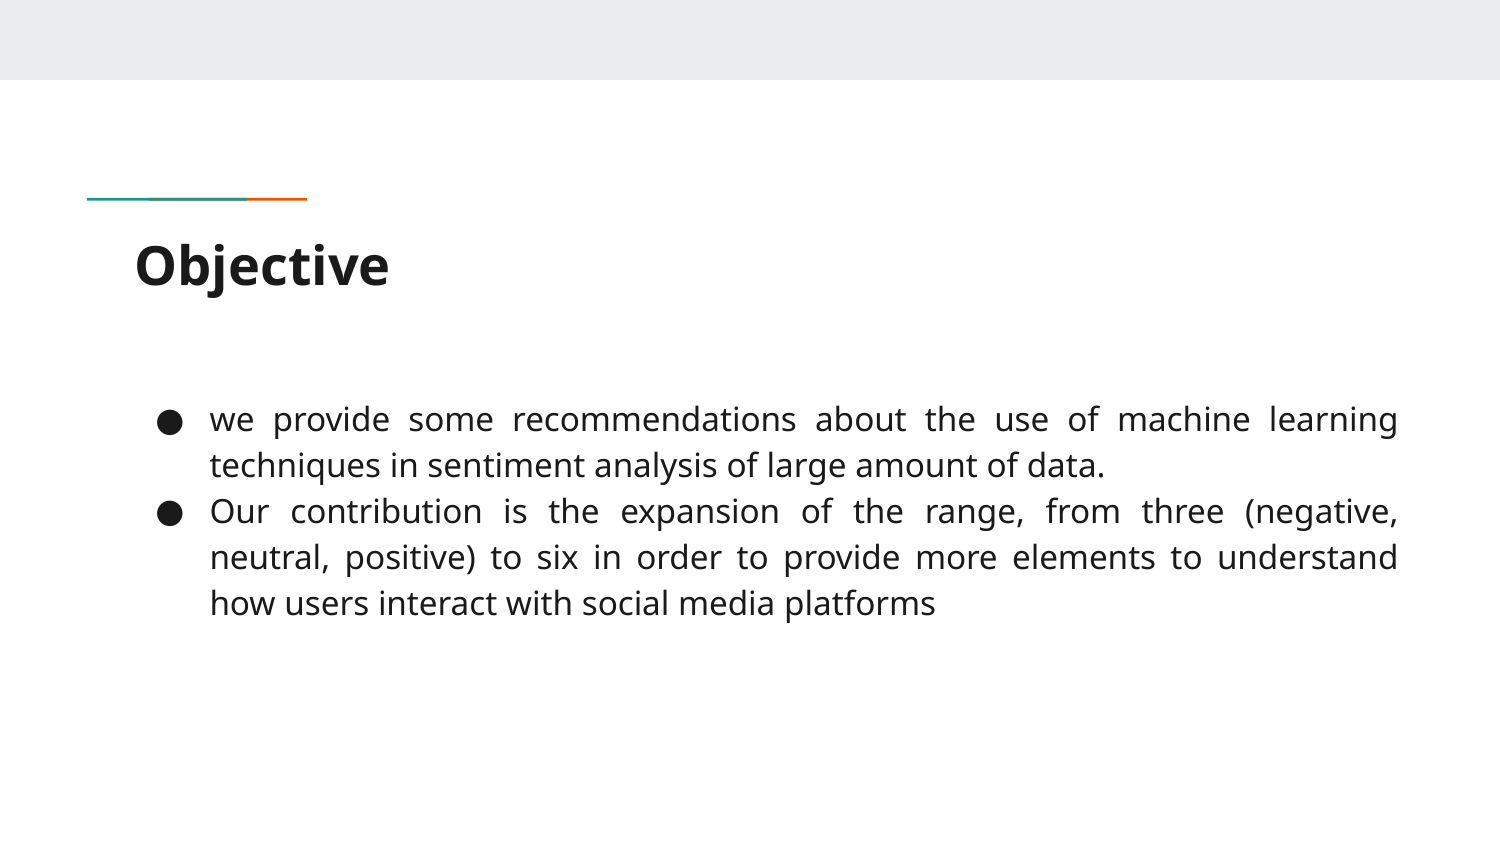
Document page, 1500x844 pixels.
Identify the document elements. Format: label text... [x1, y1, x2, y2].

list we provide some recommendations about the use of machine learning techniques in sentiment analysis of large amount of data. Our contribution is the expansion of the range, from three (negative, neutral, positive) to six in order to provide more elements to understand how users interact with social media platforms [119, 304, 1416, 844]
title Objective [119, 216, 1381, 304]
